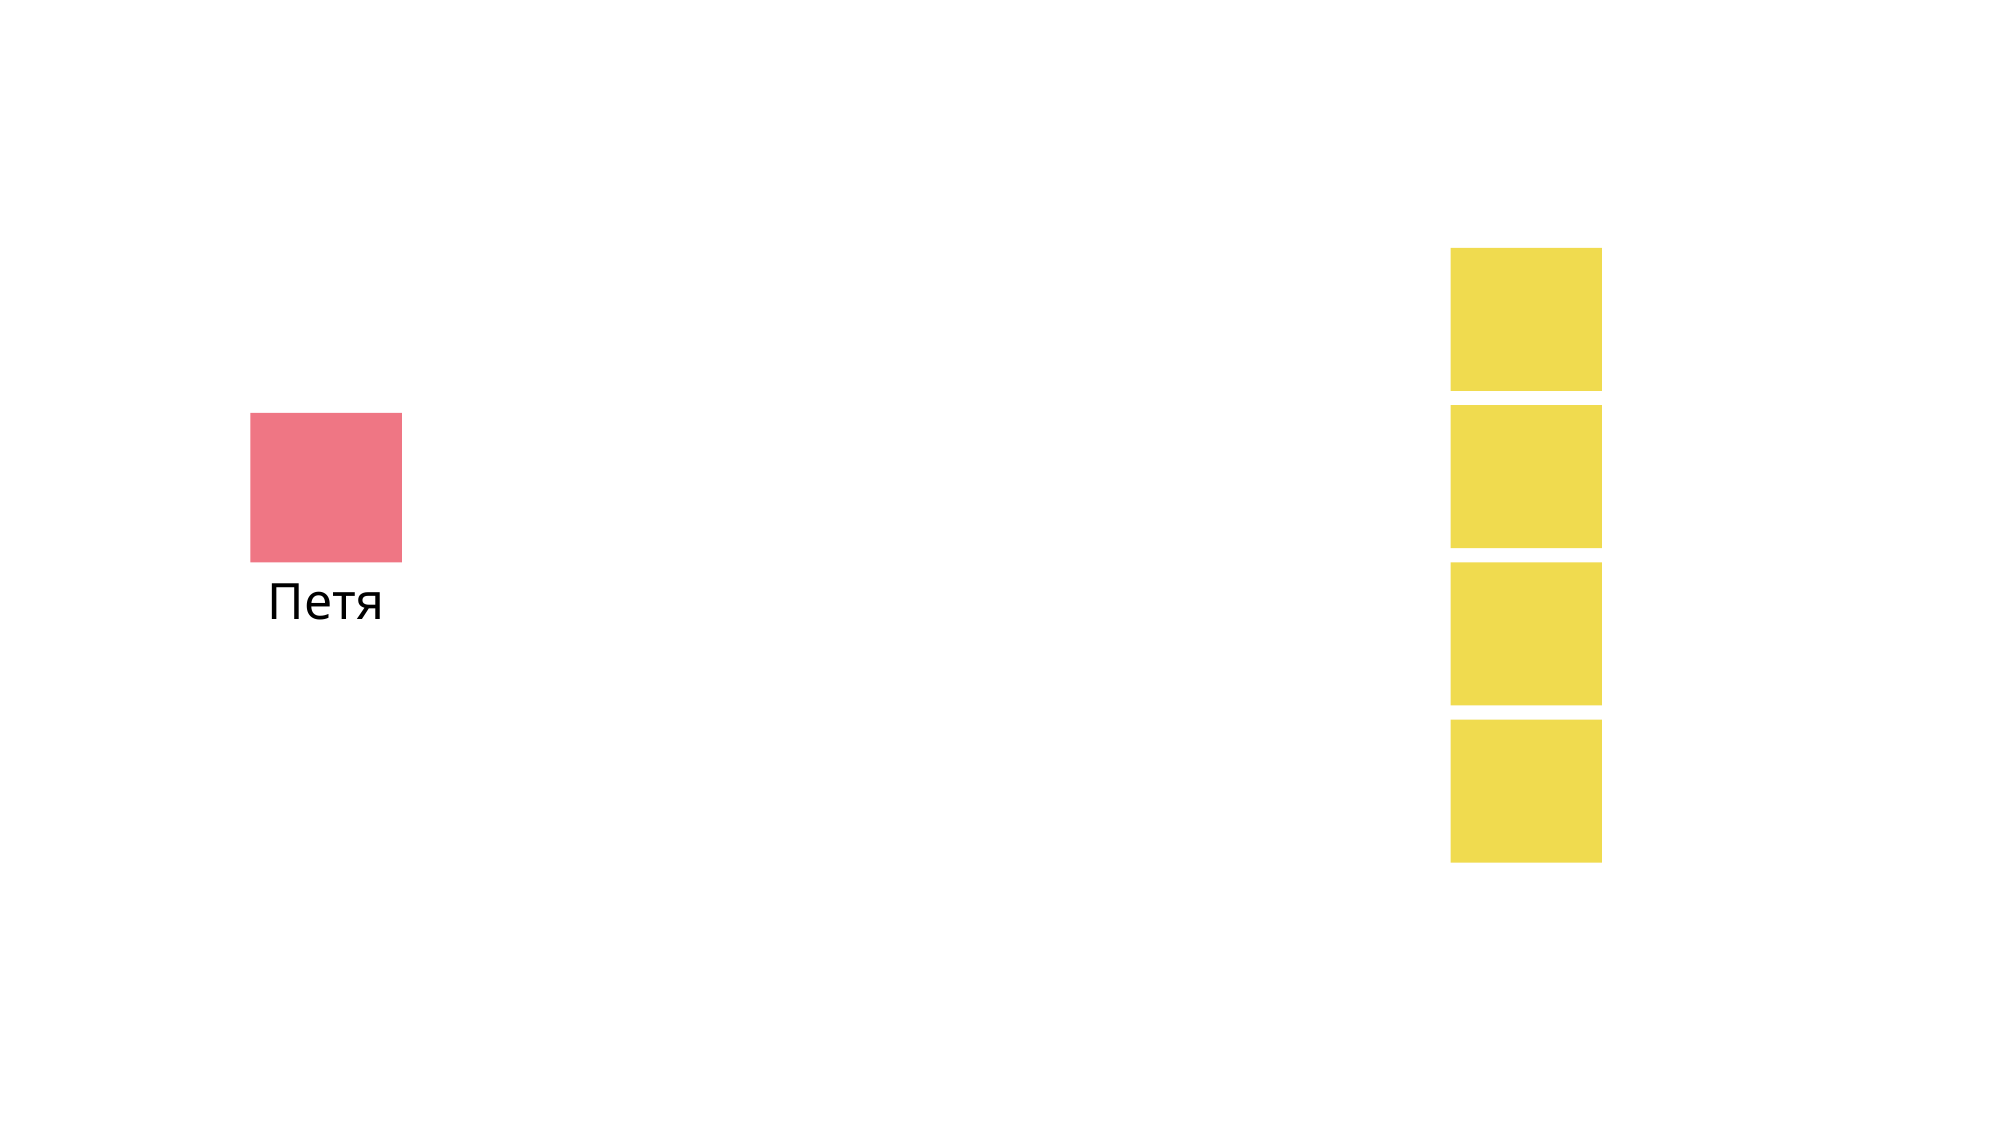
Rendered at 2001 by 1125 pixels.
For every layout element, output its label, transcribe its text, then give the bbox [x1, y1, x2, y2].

text_box [249, 412, 403, 563]
text_box [1450, 719, 1603, 864]
text_box [1450, 247, 1603, 392]
text_box [1450, 404, 1603, 549]
text_box [1450, 561, 1603, 706]
text_box Петя [250, 562, 402, 638]
